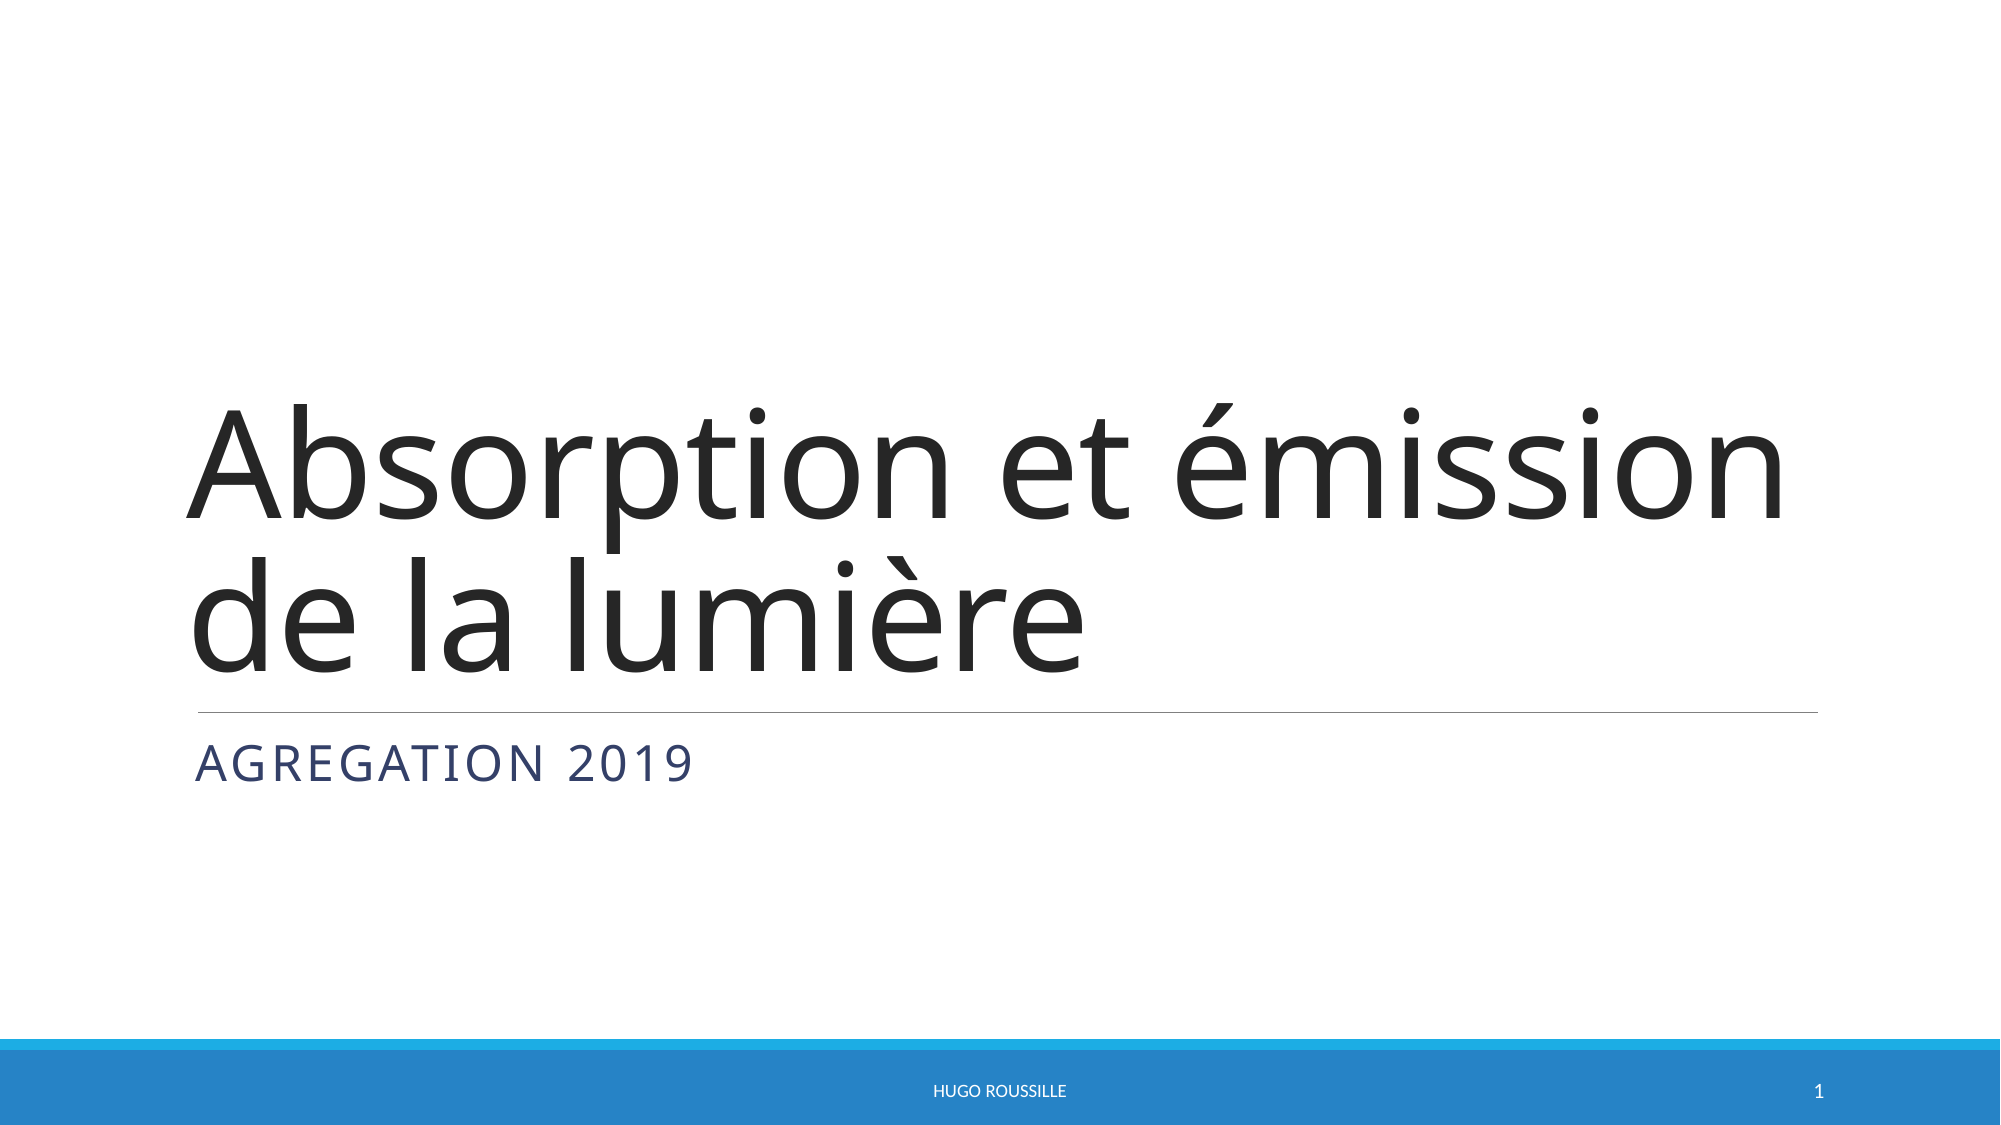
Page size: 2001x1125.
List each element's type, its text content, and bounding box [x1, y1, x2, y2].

title Absorption et émission de la lumière [171, 124, 1984, 710]
slide_number 1 [1624, 1059, 1840, 1120]
footer HUGO ROUSSILLE [604, 1059, 1396, 1120]
subtitle AGREGATION 2019 [180, 730, 1831, 919]
